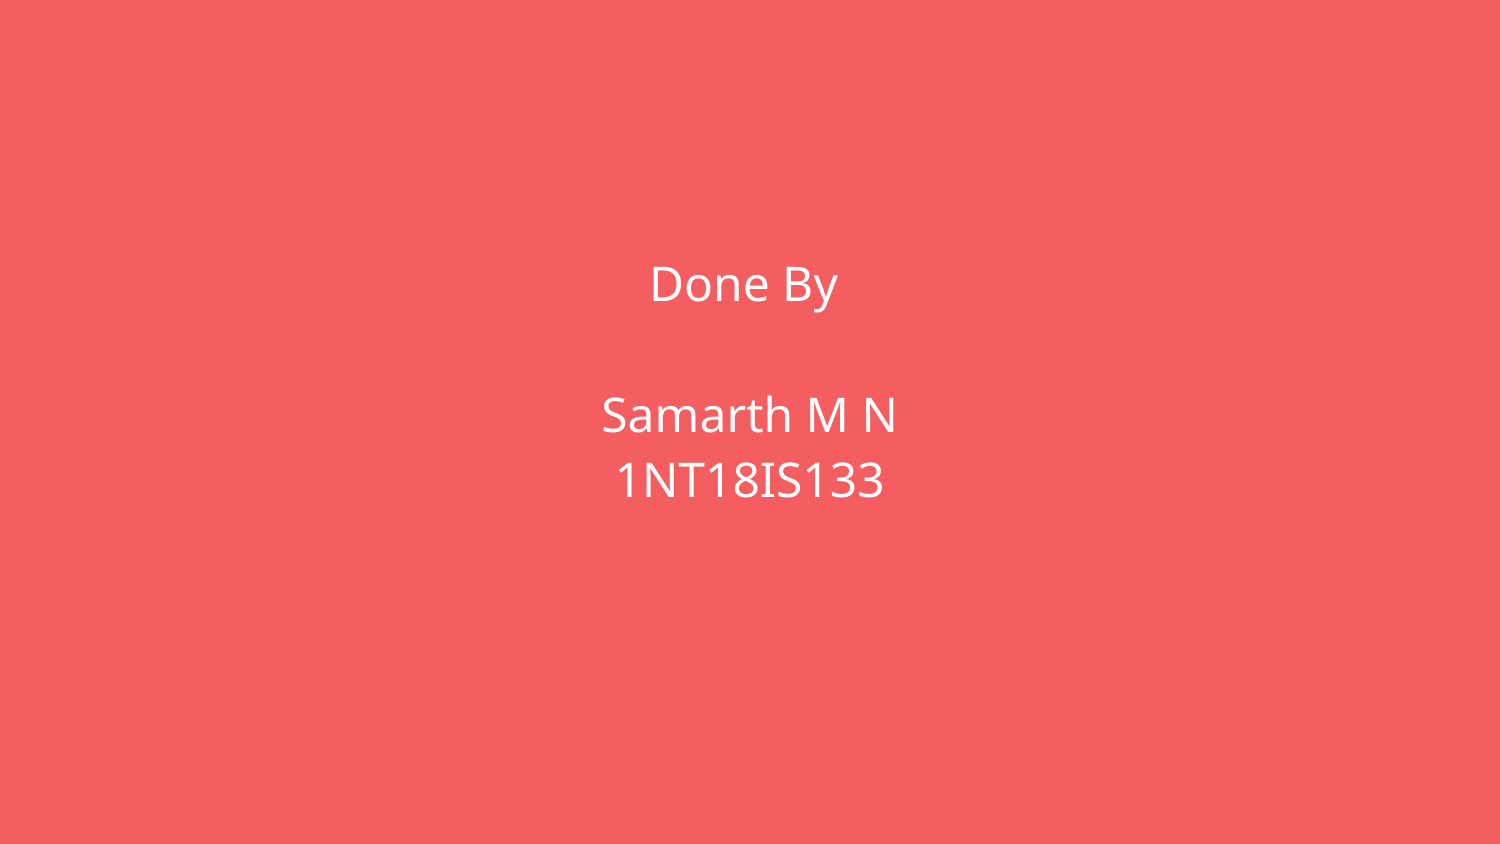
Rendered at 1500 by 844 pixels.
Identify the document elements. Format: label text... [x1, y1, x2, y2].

title Done By Samarth M N 1NT18IS133 [83, 233, 1417, 529]
